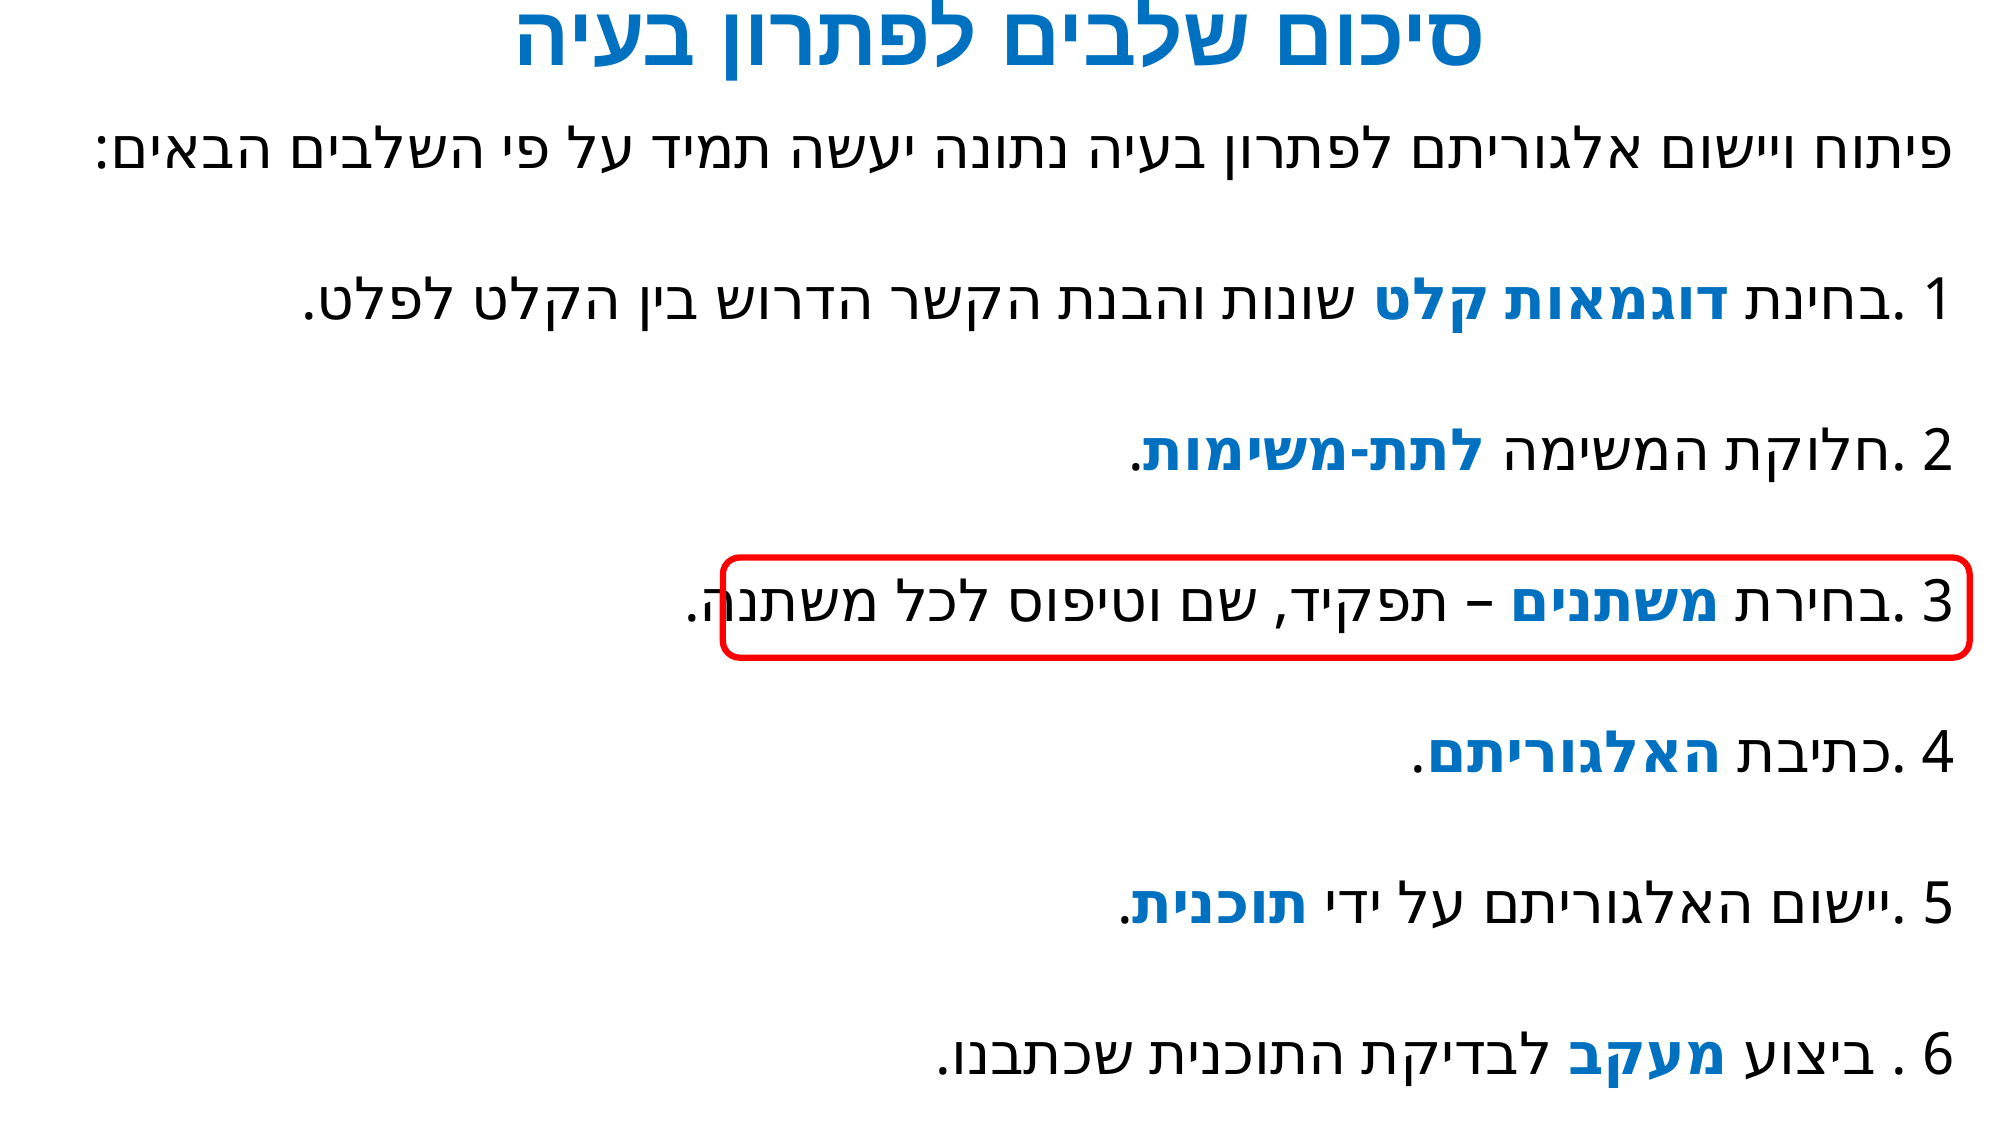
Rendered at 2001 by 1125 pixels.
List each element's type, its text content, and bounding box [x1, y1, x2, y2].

text_box פיתוח ויישום אלגוריתם לפתרון בעיה נתונה יעשה תמיד על פי השלבים הבאים: 1 .בחינת דוגמאות קלט שונות והבנת הקשר הדרוש בין הקלט לפלט. 2 .חלוקת המשימה לתת-משימות. 3 .בחירת משתנים – תפקיד, שם וטיפוס לכל משתנה. 4 .כתיבת האלגוריתם. 5 .יישום האלגוריתם על ידי תוכנית. 6 . ביצוע מעקב לבדיקת התוכנית שכתבנו. [30, 110, 1970, 1095]
title סיכום שלבים לפתרון בעיה [0, 0, 2000, 93]
text_box [721, 556, 1971, 659]
